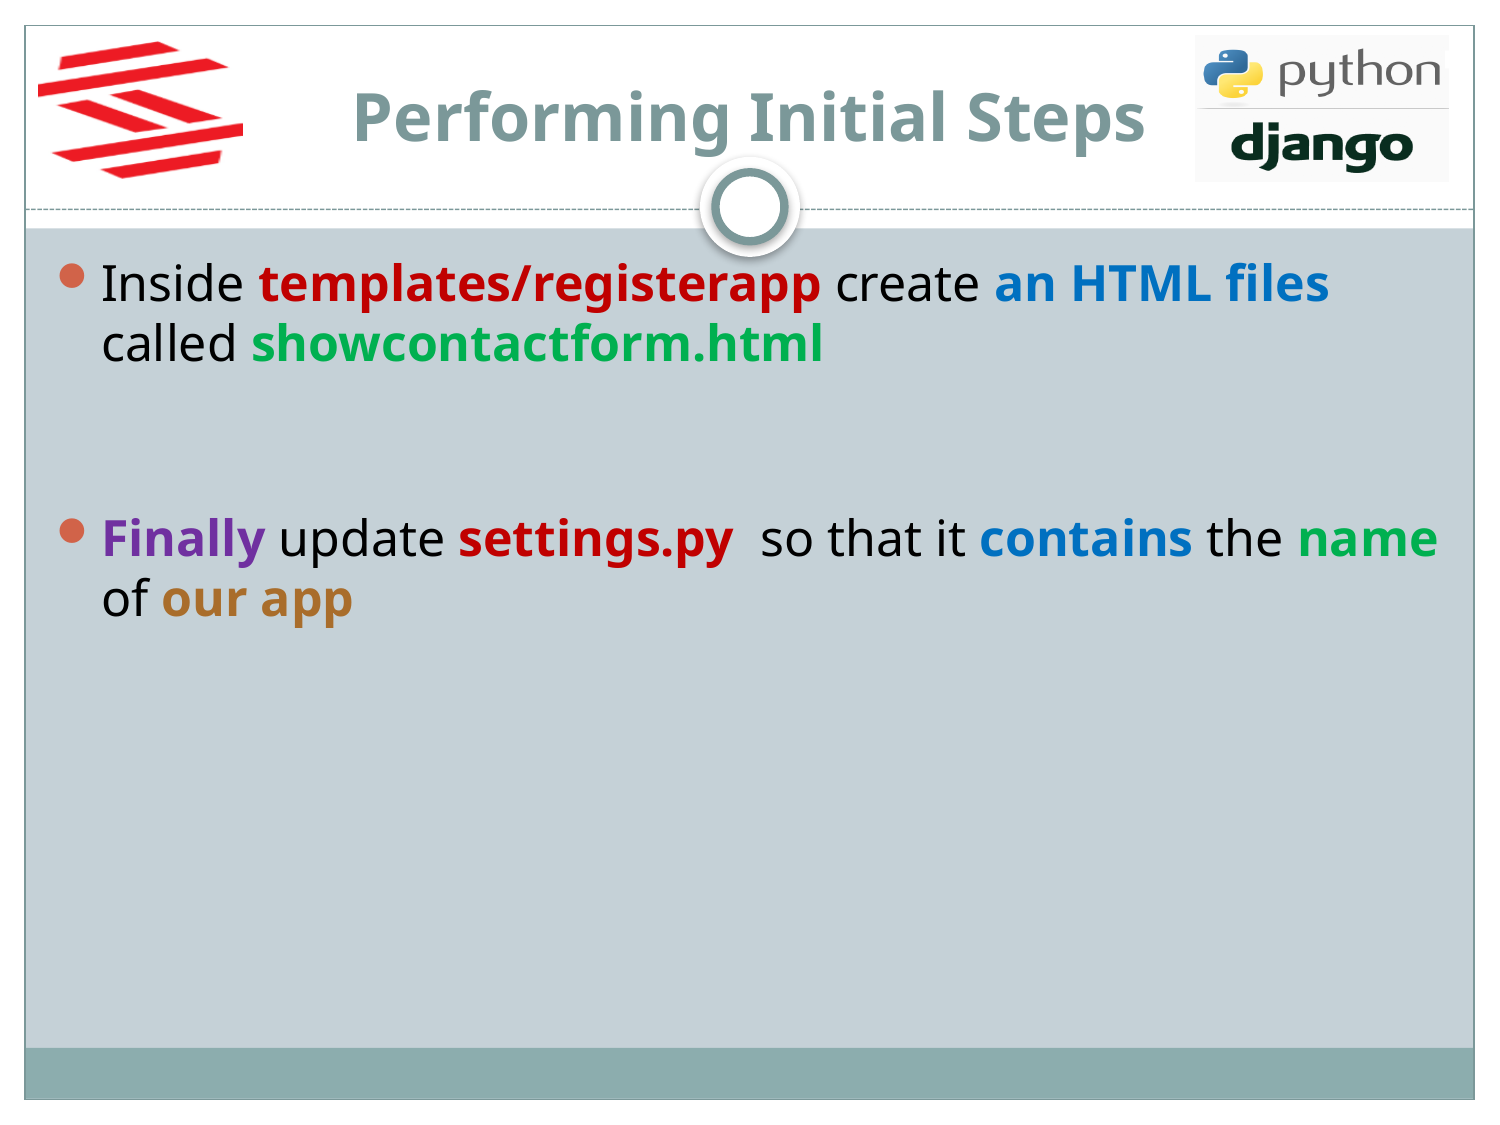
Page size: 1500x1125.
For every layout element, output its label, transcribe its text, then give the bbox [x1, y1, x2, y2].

title Performing Initial Steps [237, 37, 1190, 162]
list Inside templates/registerapp create an HTML files called showcontactform.html Finally update settings.py so that it contains the name of our app [41, 243, 1471, 1125]
picture [1195, 34, 1449, 183]
picture [37, 40, 243, 185]
